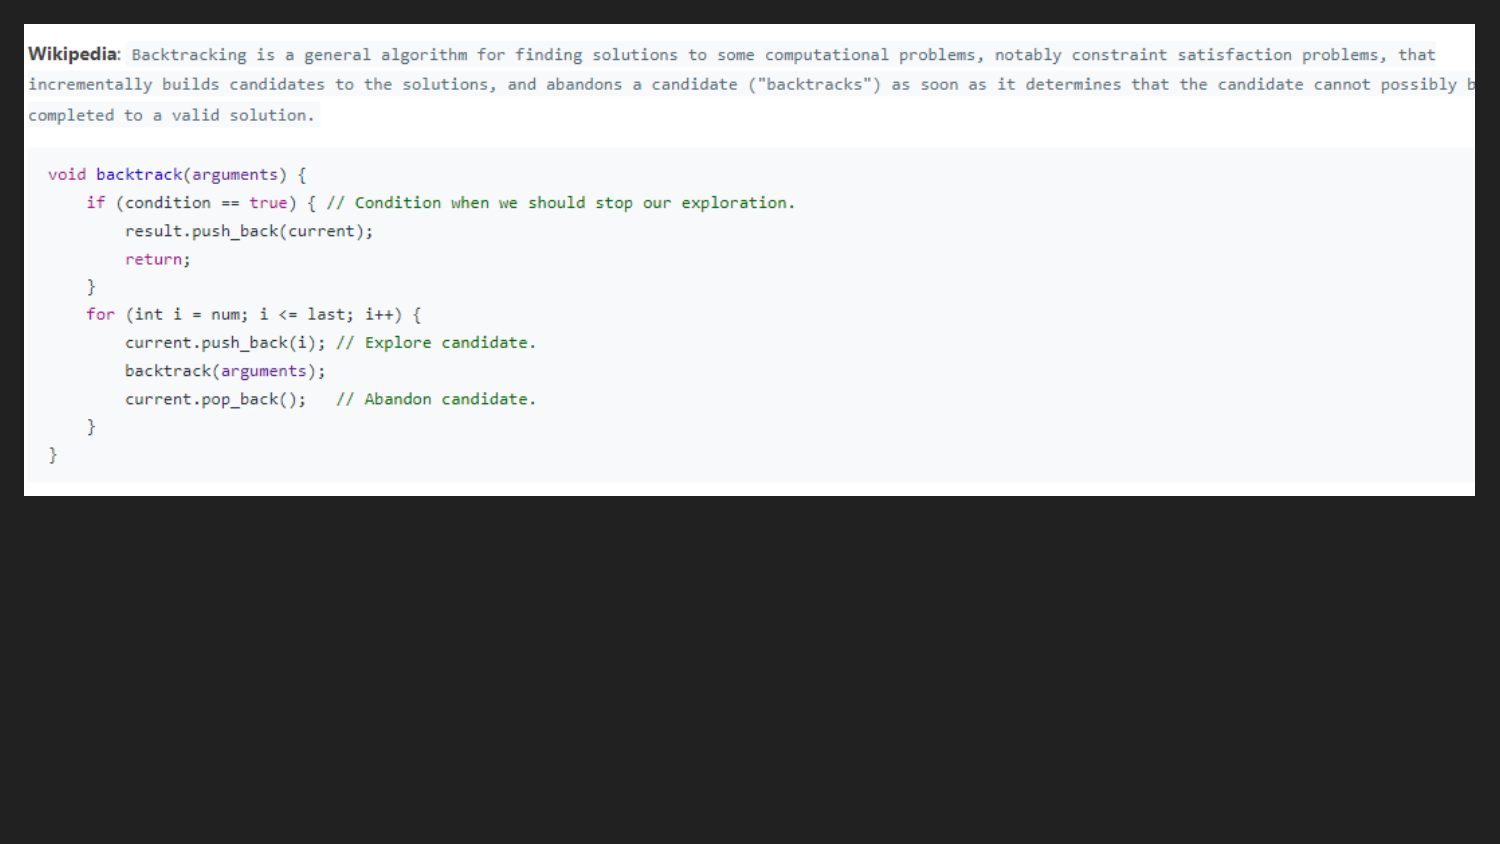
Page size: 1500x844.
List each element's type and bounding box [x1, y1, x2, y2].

picture [24, 24, 1476, 496]
